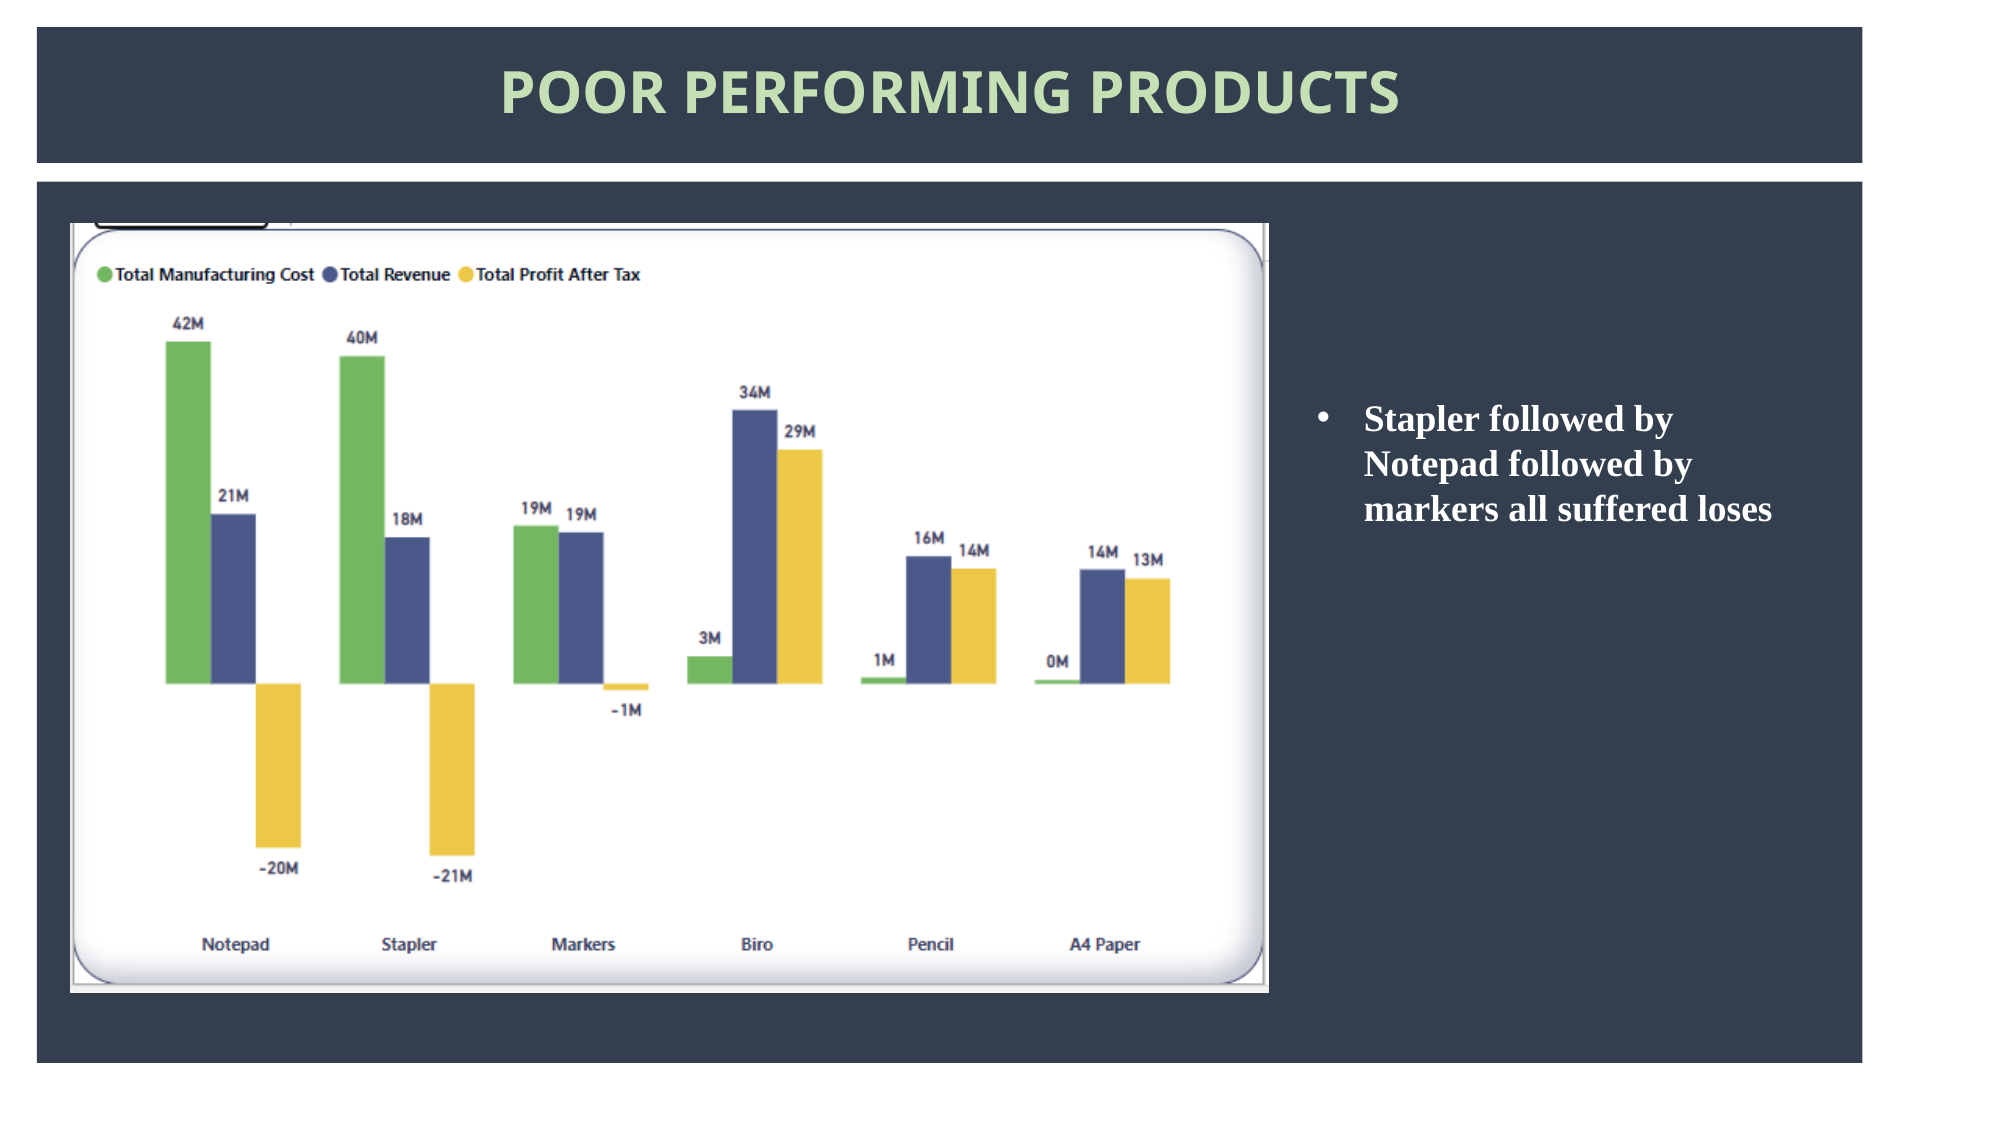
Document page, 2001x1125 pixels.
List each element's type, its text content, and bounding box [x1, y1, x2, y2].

list [36, 181, 1863, 1063]
text_box Stapler followed by Notepad followed by markers all suffered loses [1302, 386, 1809, 537]
picture [70, 223, 1269, 993]
title POOR PERFORMING PRODUCTS [36, 27, 1863, 163]
